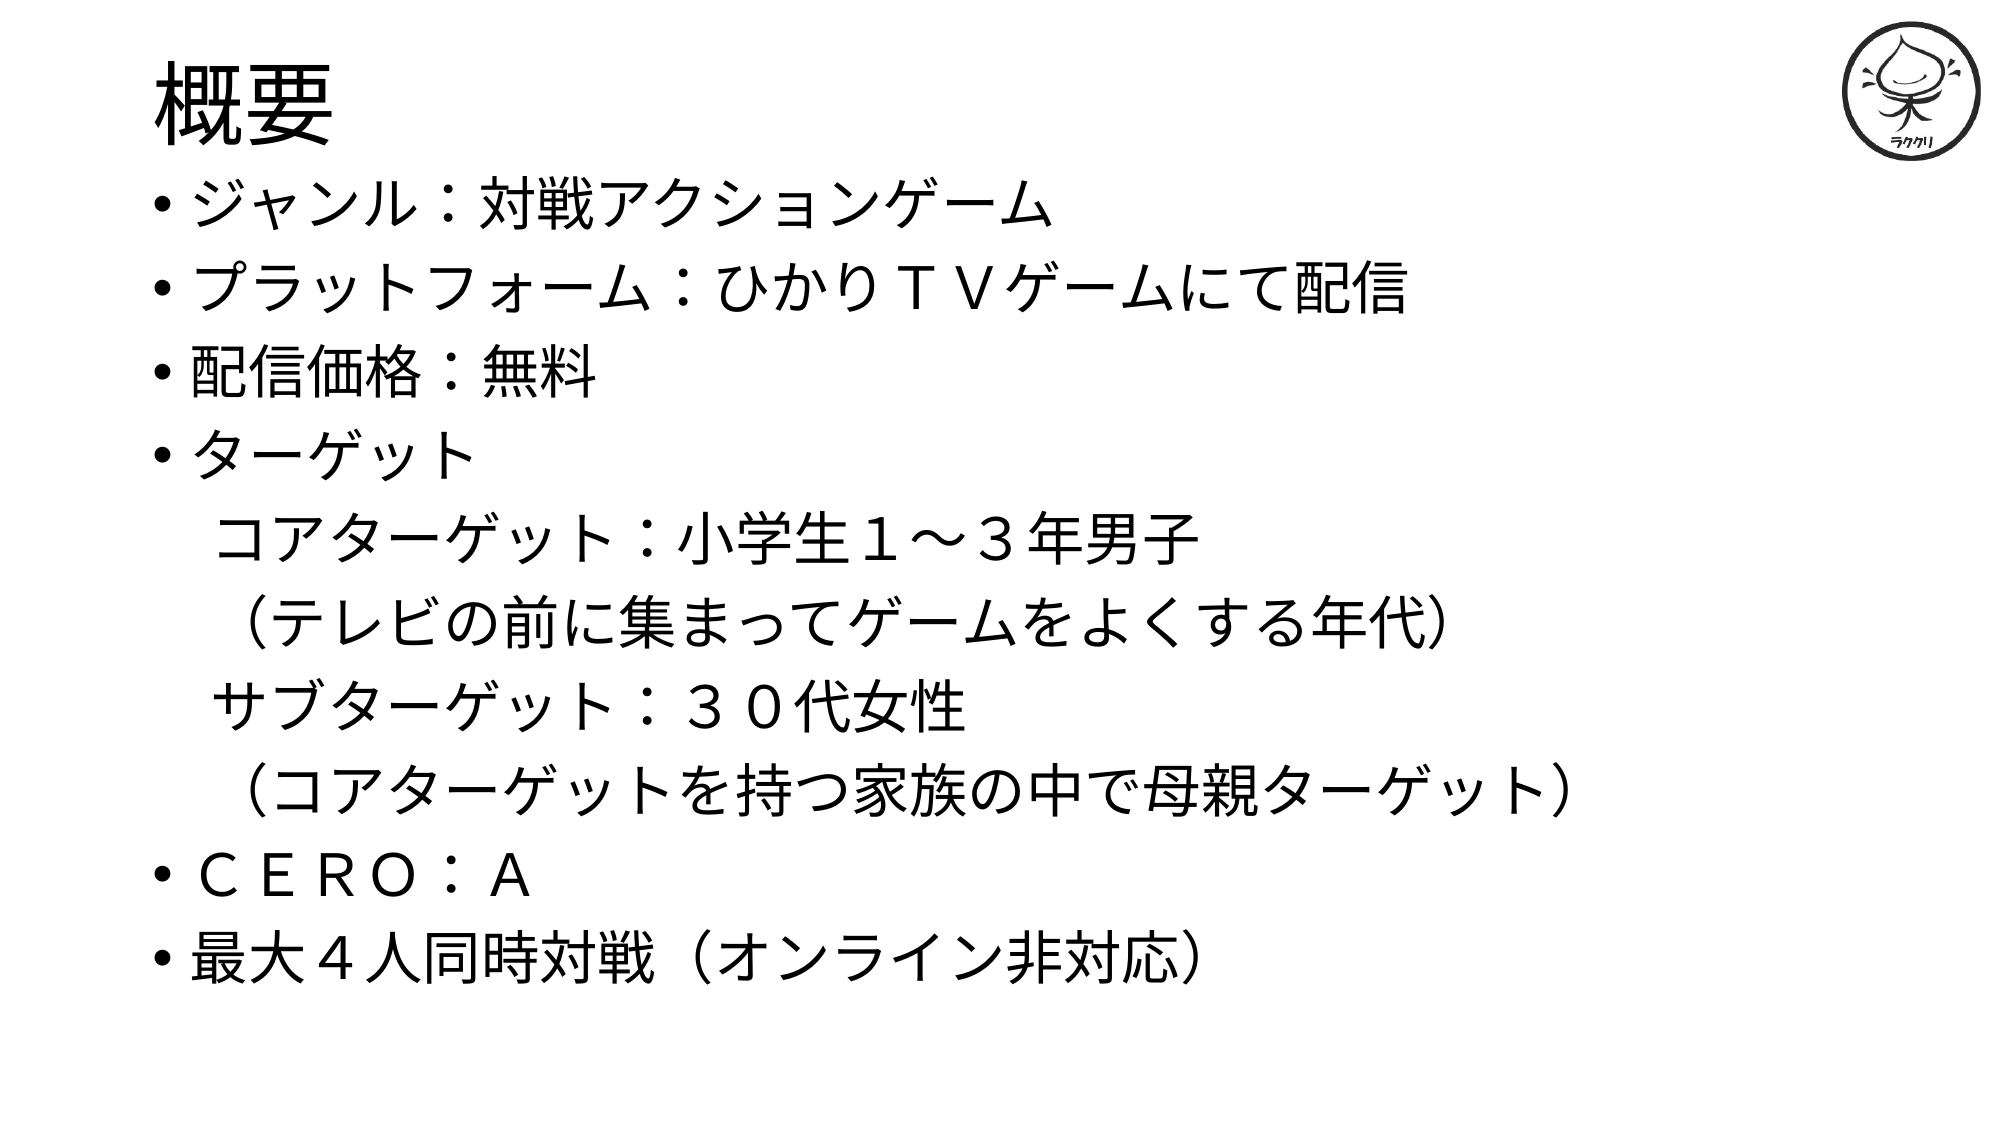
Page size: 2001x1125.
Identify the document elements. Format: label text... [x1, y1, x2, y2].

picture [1815, 0, 2000, 185]
title 概要 [137, 0, 1815, 167]
list ジャンル：対戦アクションゲーム プラットフォーム：ひかりＴＶゲームにて配信 配信価格：無料 ターゲット コアターゲット：小学生１～３年男子 （テレビの前に集まってゲームをよくする年代） サブターゲット：３０代女性 （コアターゲットを持つ家族の中で母親ターゲット） ＣＥＲＯ：Ａ 最大４人同時対戦（オンライン非対応） [137, 167, 1863, 1014]
